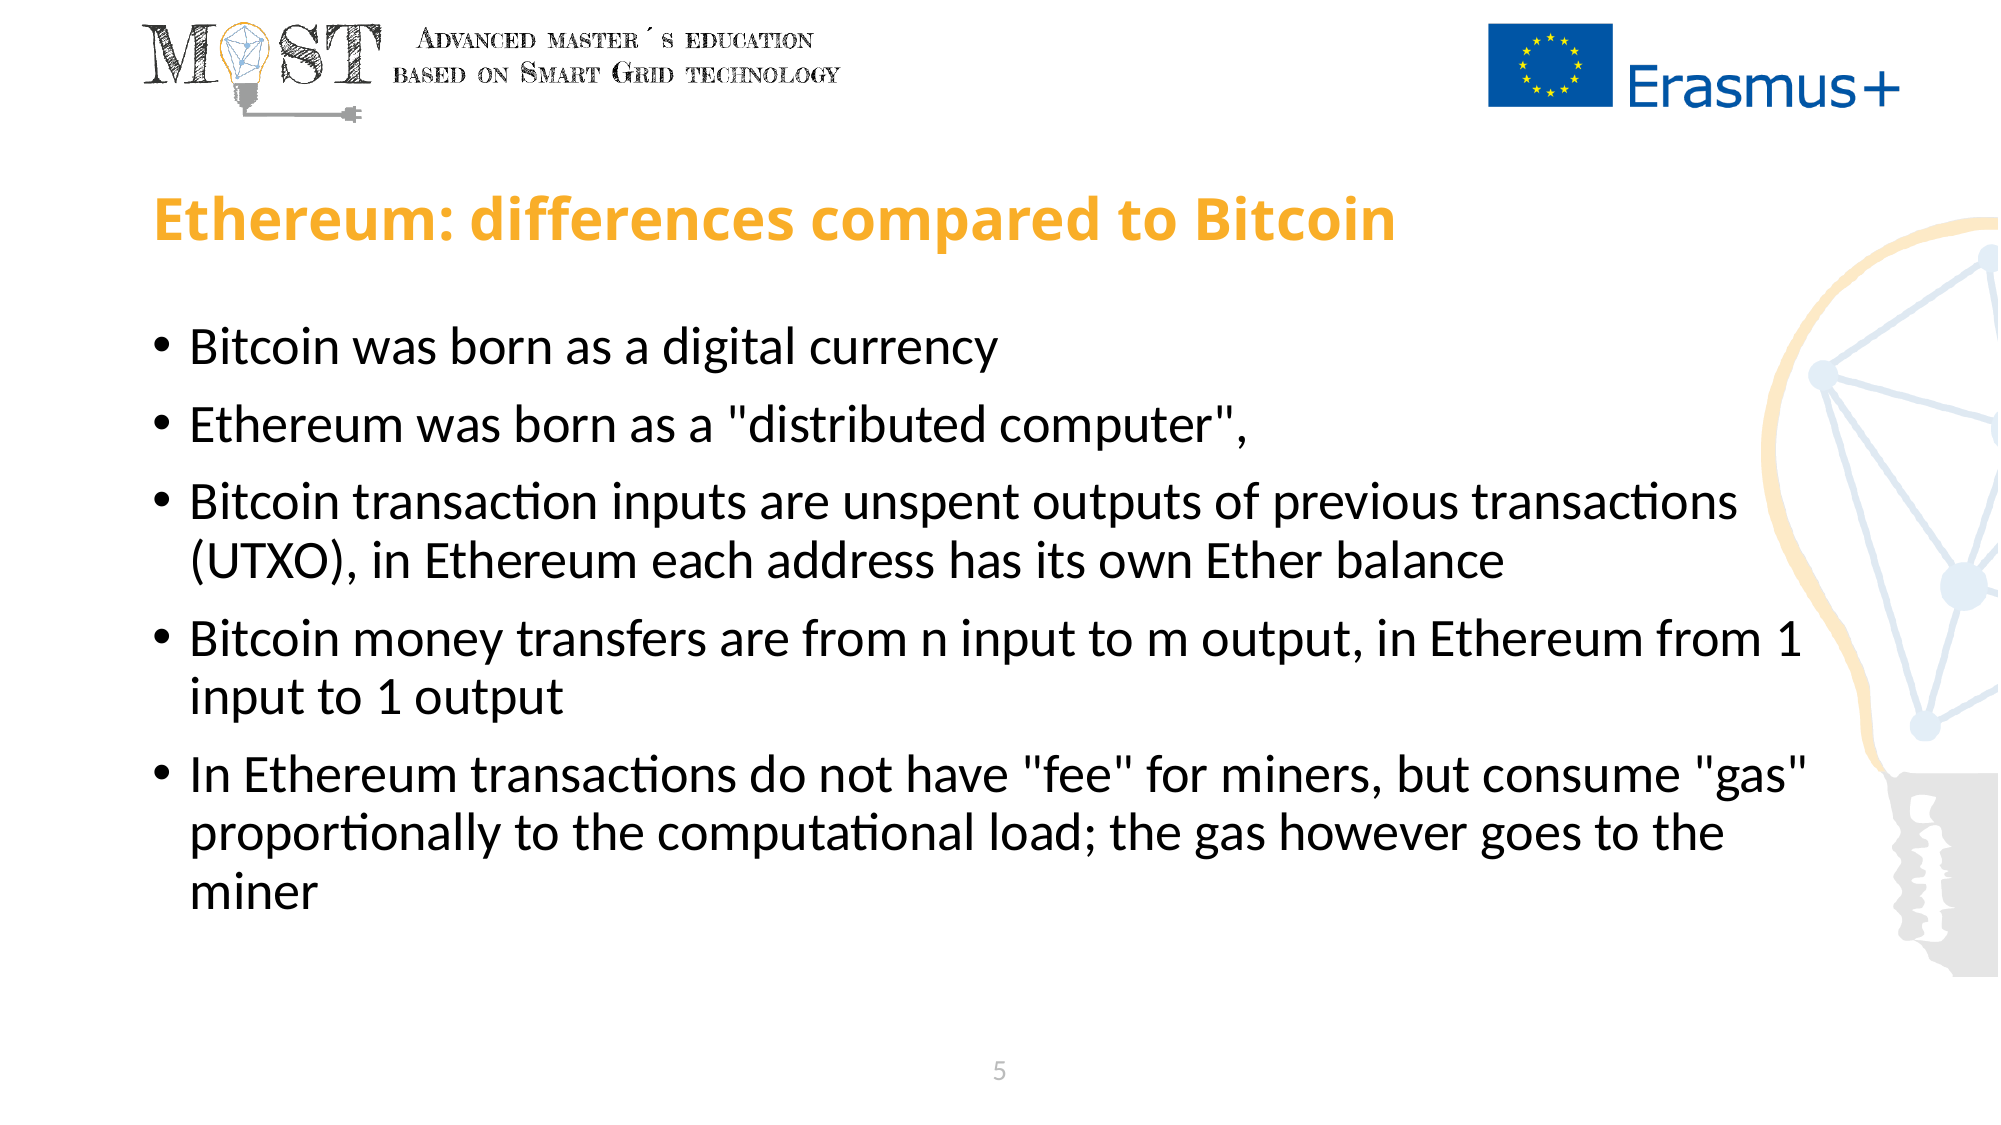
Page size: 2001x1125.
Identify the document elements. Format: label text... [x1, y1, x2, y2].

title Ethereum: differences compared to Bitcoin [137, 135, 1863, 308]
slide_number 5 [935, 1039, 1065, 1099]
list Bitcoin was born as a digital currency Ethereum was born as a "distributed computer", Bitcoin transaction inputs are unspent outputs of previous transactions (UTXO), in Ethereum each address has its own Ether balance Bitcoin money transfers are from n input to m output, in Ethereum from 1 input to 1 output In Ethereum transactions do not have "fee" for miners, but consume "gas" proportionally to the computational load; the gas however goes to the miner [137, 310, 1863, 939]
picture [135, 22, 841, 130]
picture [1464, 0, 1923, 131]
